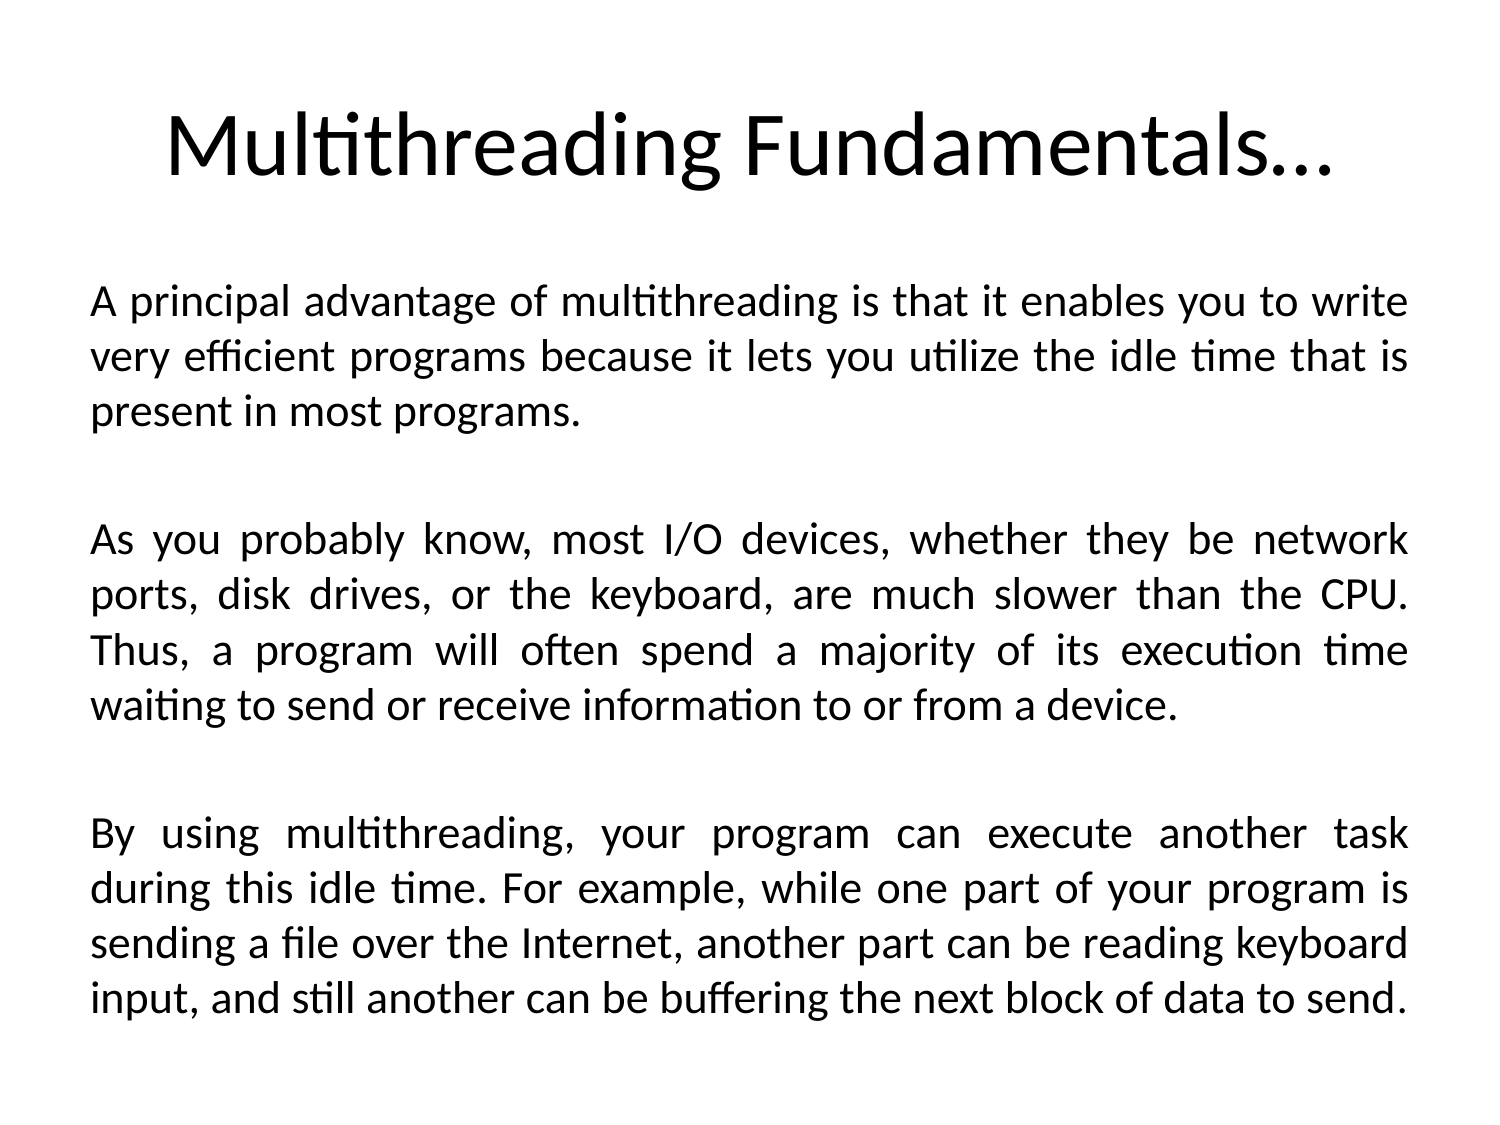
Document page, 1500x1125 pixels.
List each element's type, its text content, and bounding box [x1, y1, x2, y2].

list A principal advantage of multithreading is that it enables you to write very efficient programs because it lets you utilize the idle time that is present in most programs. As you probably know, most I/O devices, whether they be network ports, disk drives, or the keyboard, are much slower than the CPU. Thus, a program will often spend a majority of its execution time waiting to send or receive information to or from a device. By using multithreading, your program can execute another task during this idle time. For example, while one part of your program is sending a file over the Internet, another part can be reading keyboard input, and still another can be buffering the next block of data to send. [75, 262, 1425, 1063]
title Multithreading Fundamentals… [75, 45, 1425, 233]
